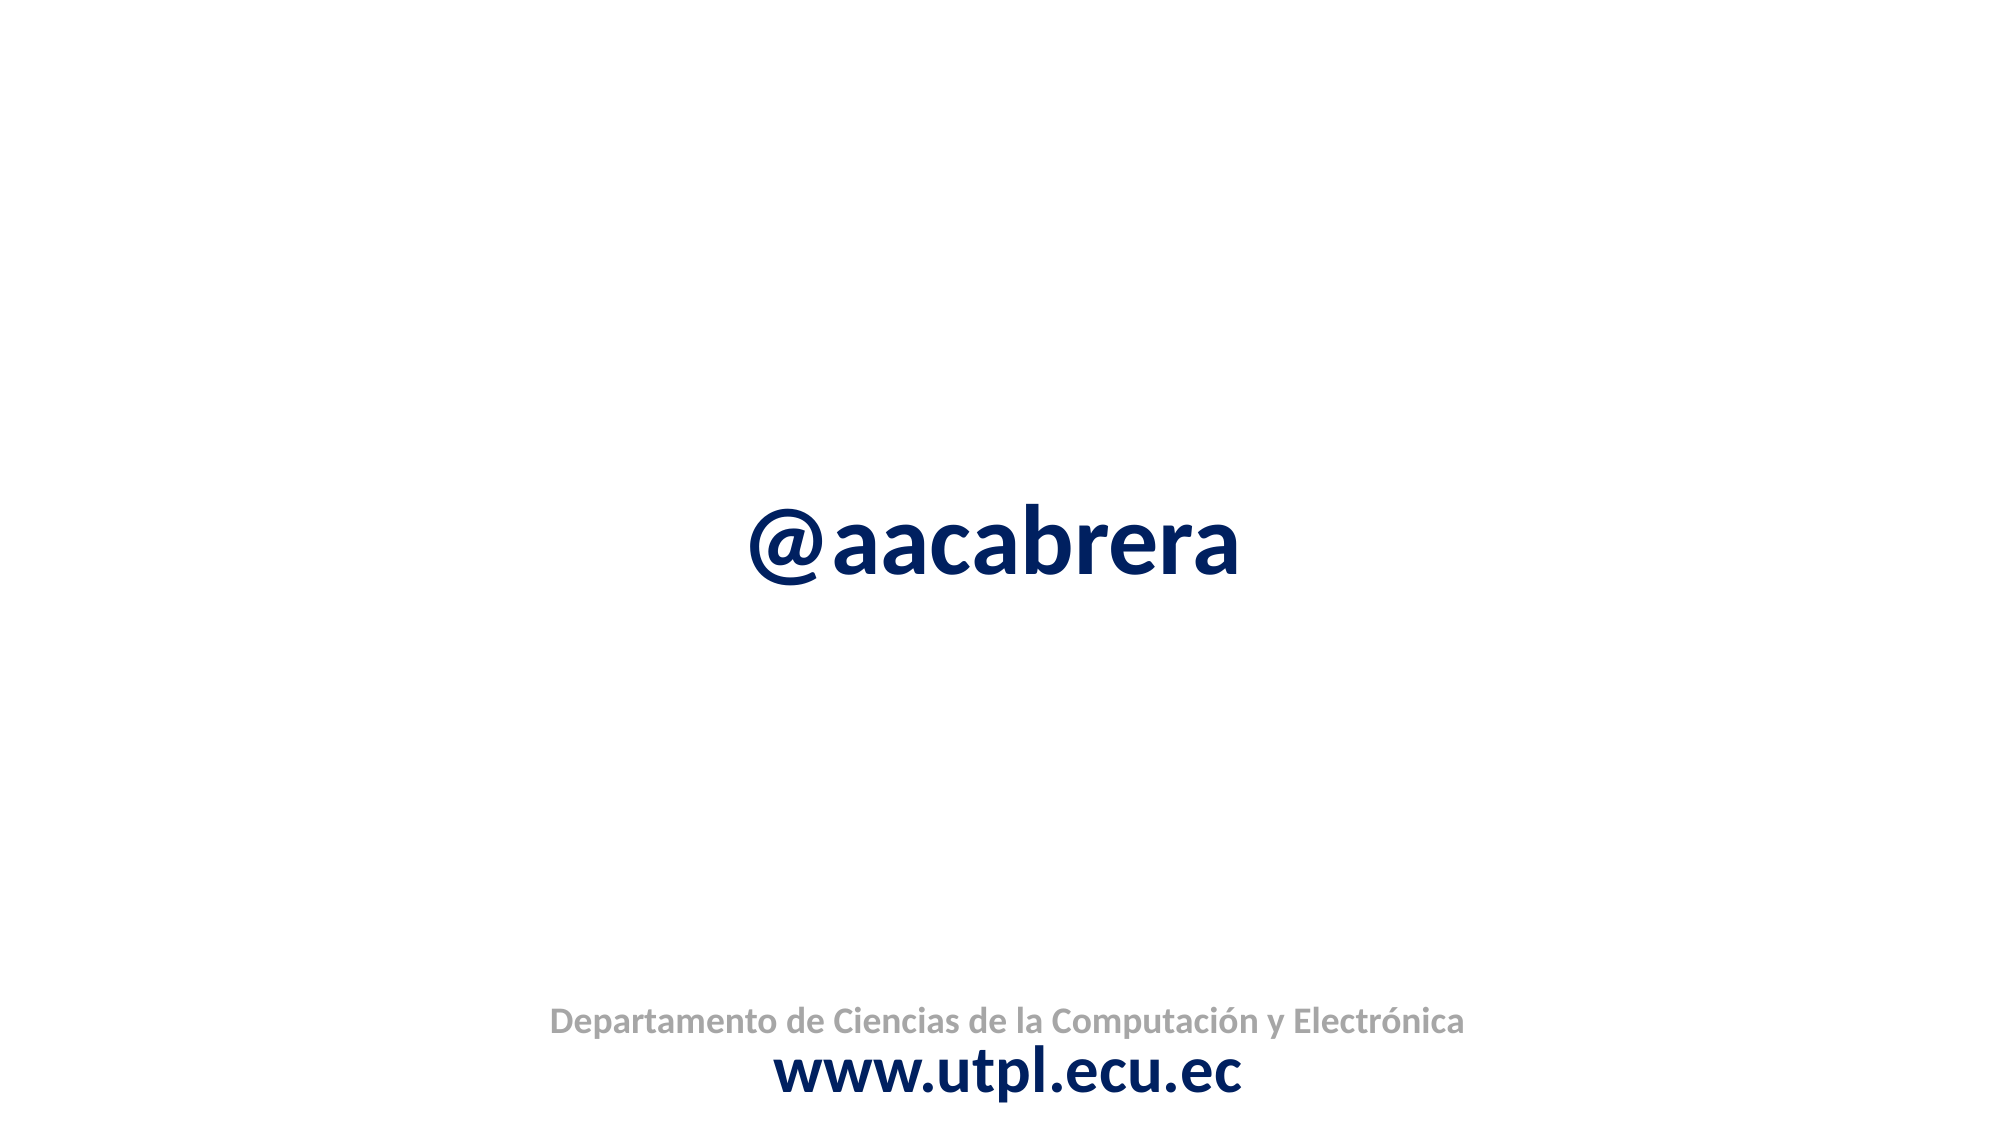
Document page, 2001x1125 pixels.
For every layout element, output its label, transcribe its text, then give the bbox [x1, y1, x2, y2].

text_box Departamento de Ciencias de la Computación y Electrónica [535, 988, 1481, 1049]
text_box @aacabrera [727, 467, 1257, 602]
text_box www.utpl.ecu.ec [758, 1049, 1258, 1114]
